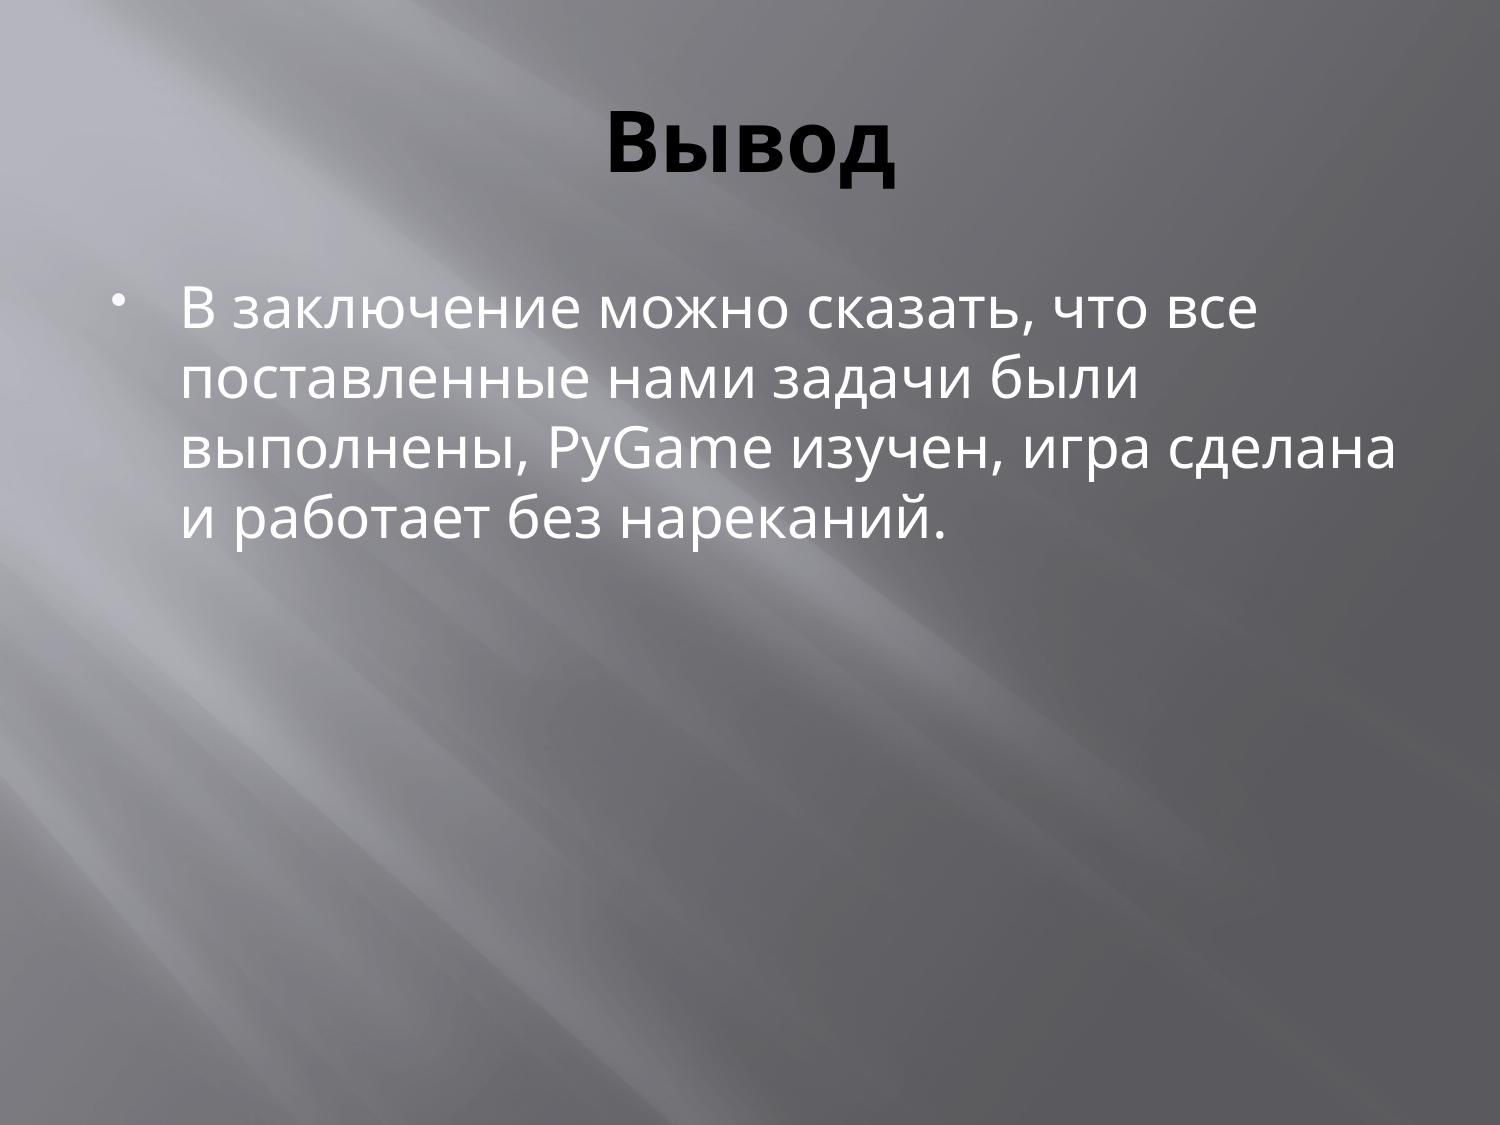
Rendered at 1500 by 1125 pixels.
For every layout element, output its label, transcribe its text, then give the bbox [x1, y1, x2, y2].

list В заключение можно сказать, что все поставленные нами задачи были выполнены, PyGame изучен, игра сделана и работает без нареканий. [75, 262, 1425, 1035]
title Вывод [75, 45, 1425, 233]
